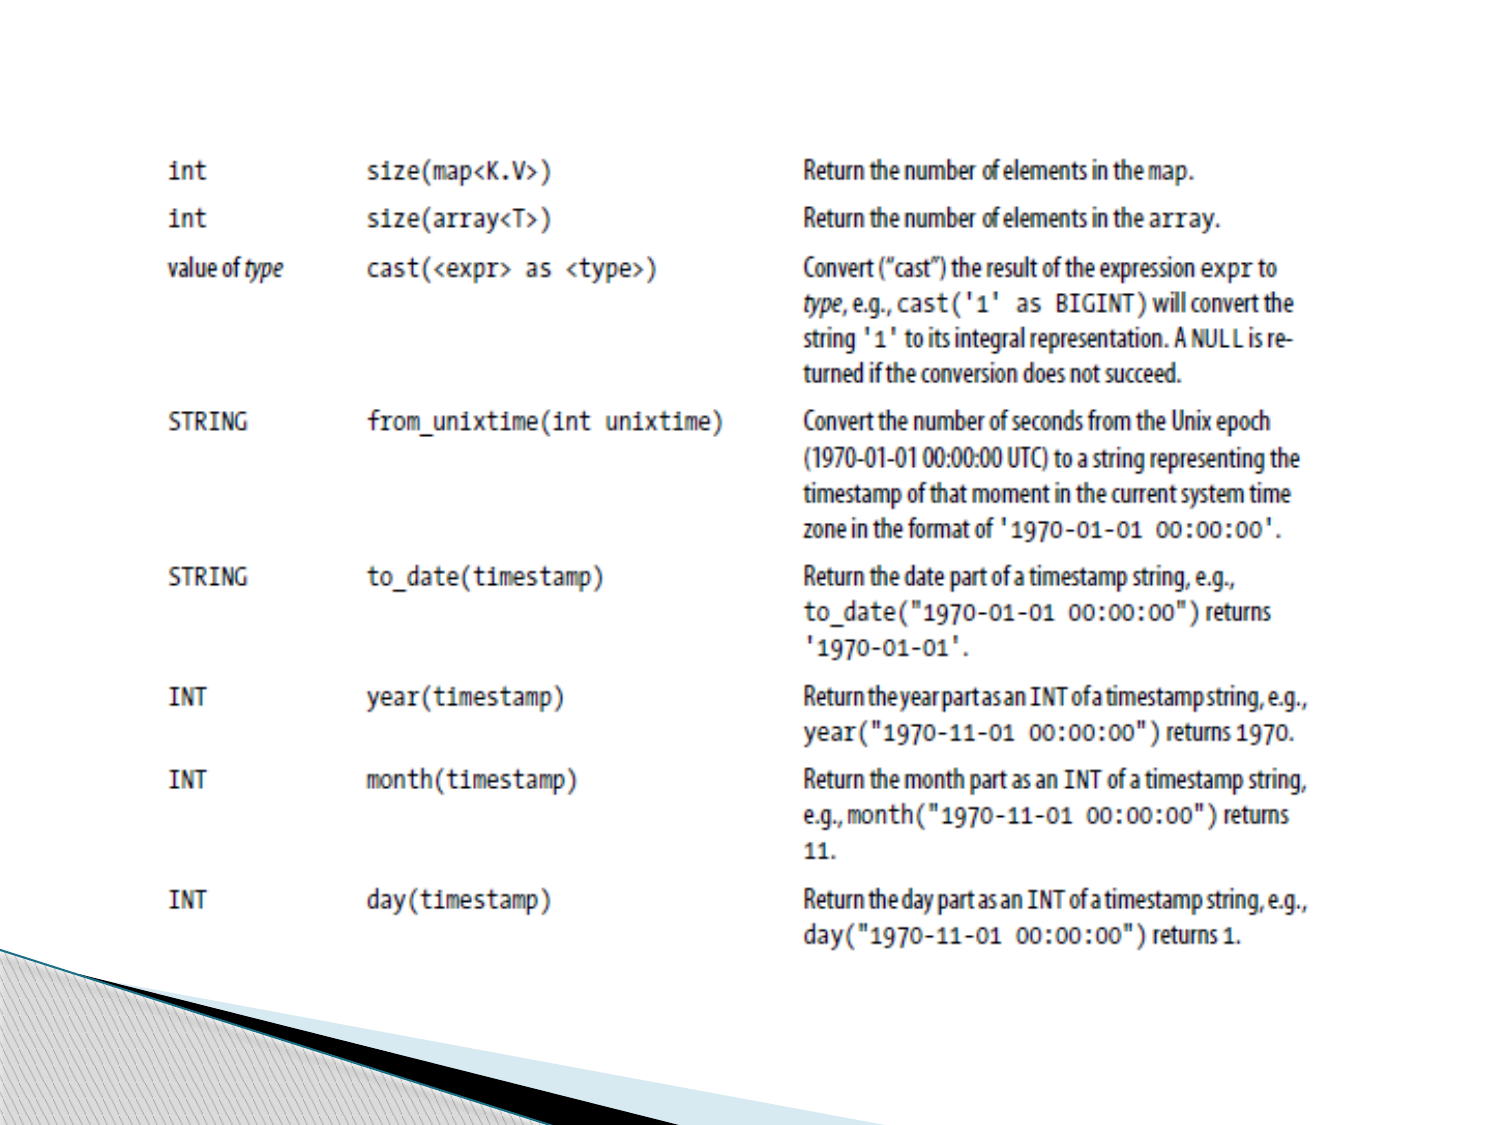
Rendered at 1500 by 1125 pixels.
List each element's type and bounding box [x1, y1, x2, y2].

picture [147, 145, 1329, 964]
